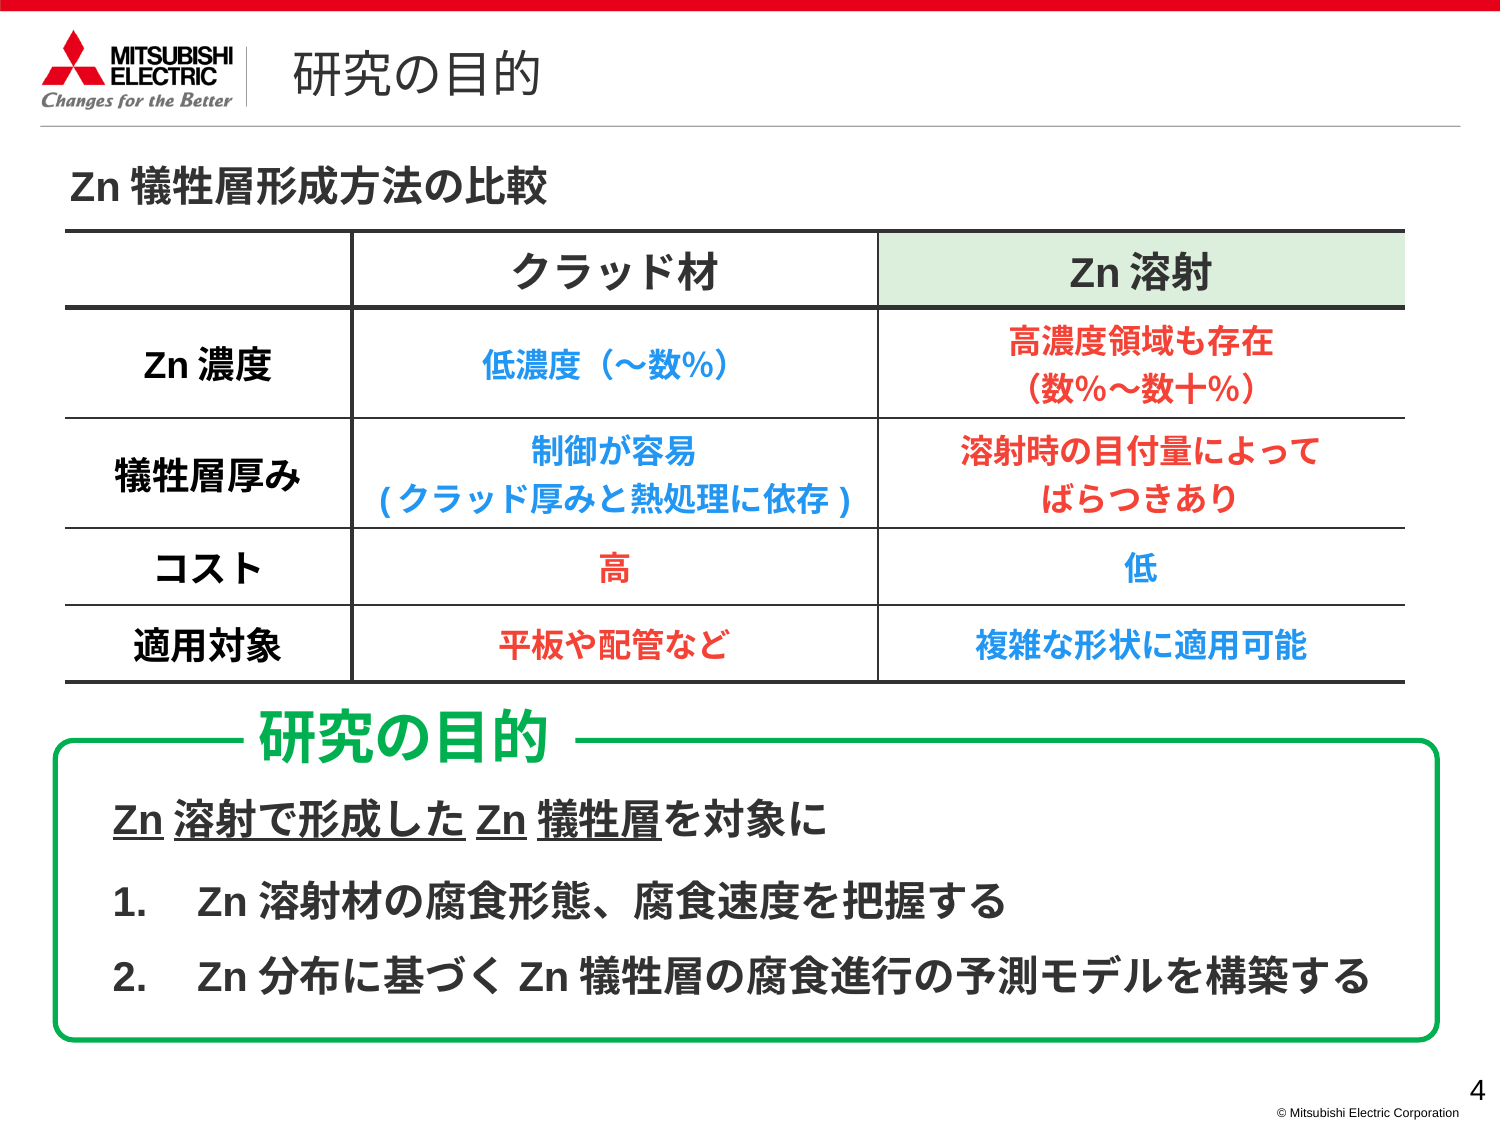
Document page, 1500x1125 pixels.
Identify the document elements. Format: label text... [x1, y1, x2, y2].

table_header [65, 233, 350, 305]
table_cell 犠牲層厚み [65, 419, 350, 527]
table_cell 平板や配管など [354, 606, 877, 680]
table_cell 低 [879, 529, 1405, 604]
table_header Zn溶射 [879, 233, 1405, 305]
table_cell 適用対象 [65, 606, 350, 680]
title 研究の目的 [277, 30, 1425, 114]
table_cell 制御が容易 (クラッド厚みと熱処理に依存) [354, 419, 877, 527]
table_cell 低濃度（～数％） [354, 310, 877, 417]
table_cell 高 [354, 529, 877, 604]
table_header クラッド材 [354, 233, 877, 305]
table_cell 溶射時の目付量によって ばらつきあり [879, 419, 1405, 527]
table_cell 高濃度領域も存在 （数％～数十％） [879, 310, 1405, 417]
table_cell 複雑な形状に適用可能 [879, 606, 1405, 680]
table_cell Zn濃度 [65, 310, 350, 417]
picture [0, 0, 1500, 1125]
table_cell コスト [65, 529, 350, 604]
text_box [54, 692, 1438, 1041]
text_box Zn犠牲層形成方法の比較 [55, 152, 672, 218]
